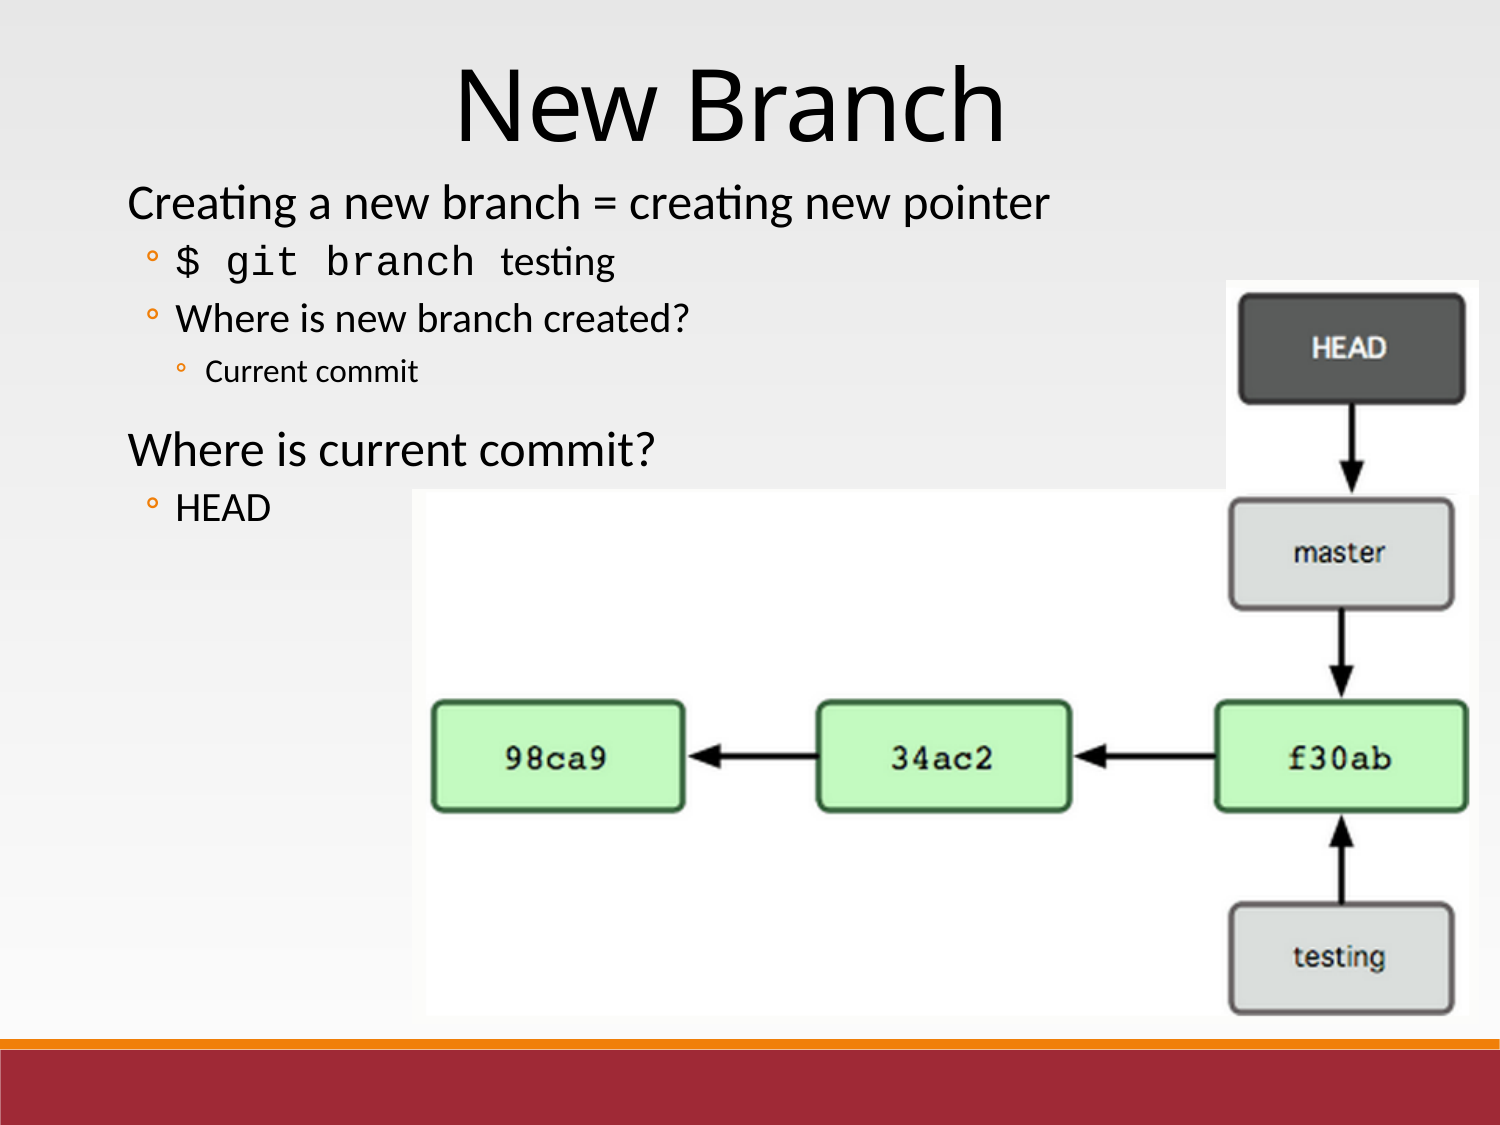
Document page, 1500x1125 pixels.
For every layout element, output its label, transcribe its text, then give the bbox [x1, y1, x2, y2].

picture [411, 279, 1479, 1025]
title New Branch [112, 50, 1350, 169]
list Creating a new branch = creating new pointer $ git branch testing Where is new branch created? Current commit Where is current commit? HEAD [112, 169, 1350, 830]
